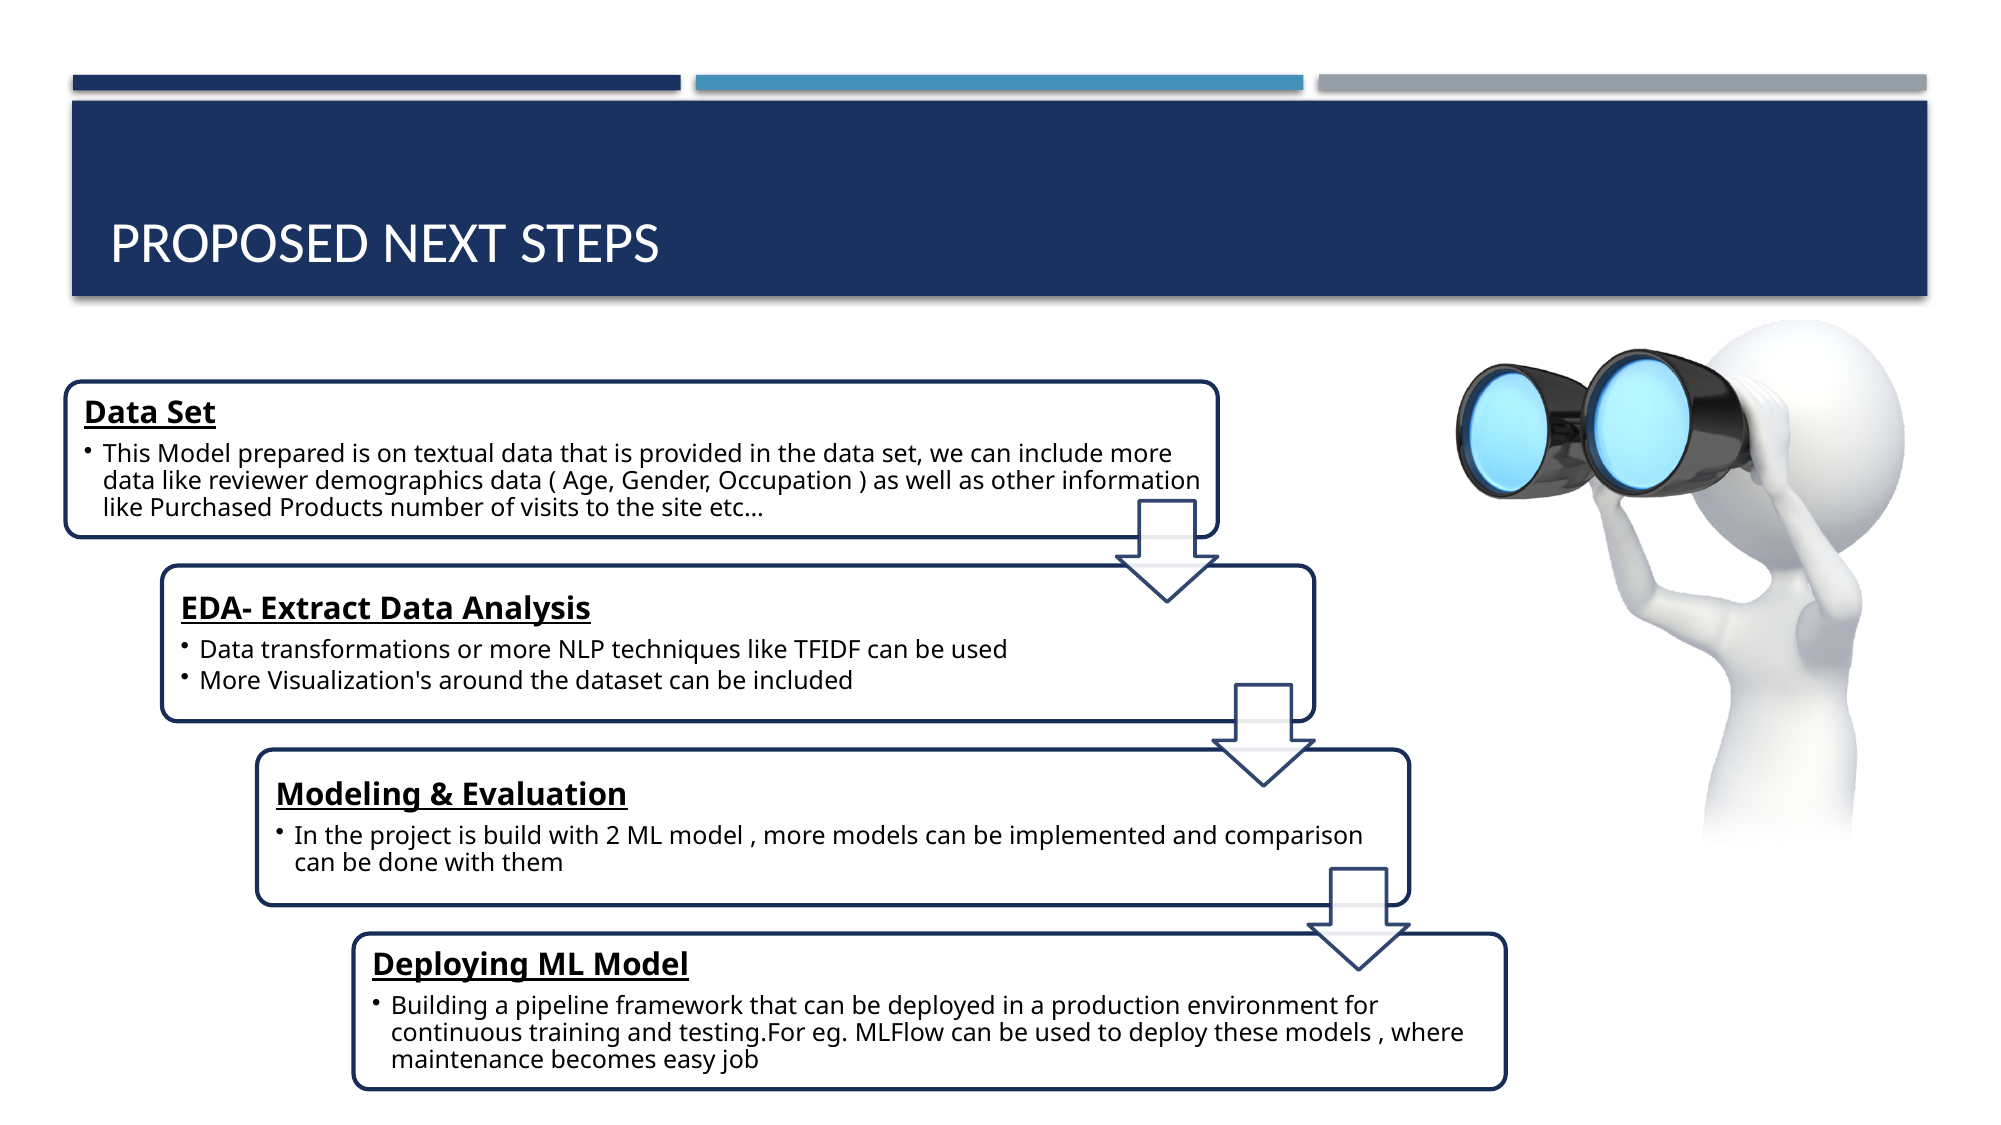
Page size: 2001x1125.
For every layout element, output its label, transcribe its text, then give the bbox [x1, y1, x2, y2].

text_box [65, 381, 1507, 1090]
title Proposed Next Steps [95, 115, 1905, 282]
picture [1453, 318, 1906, 844]
